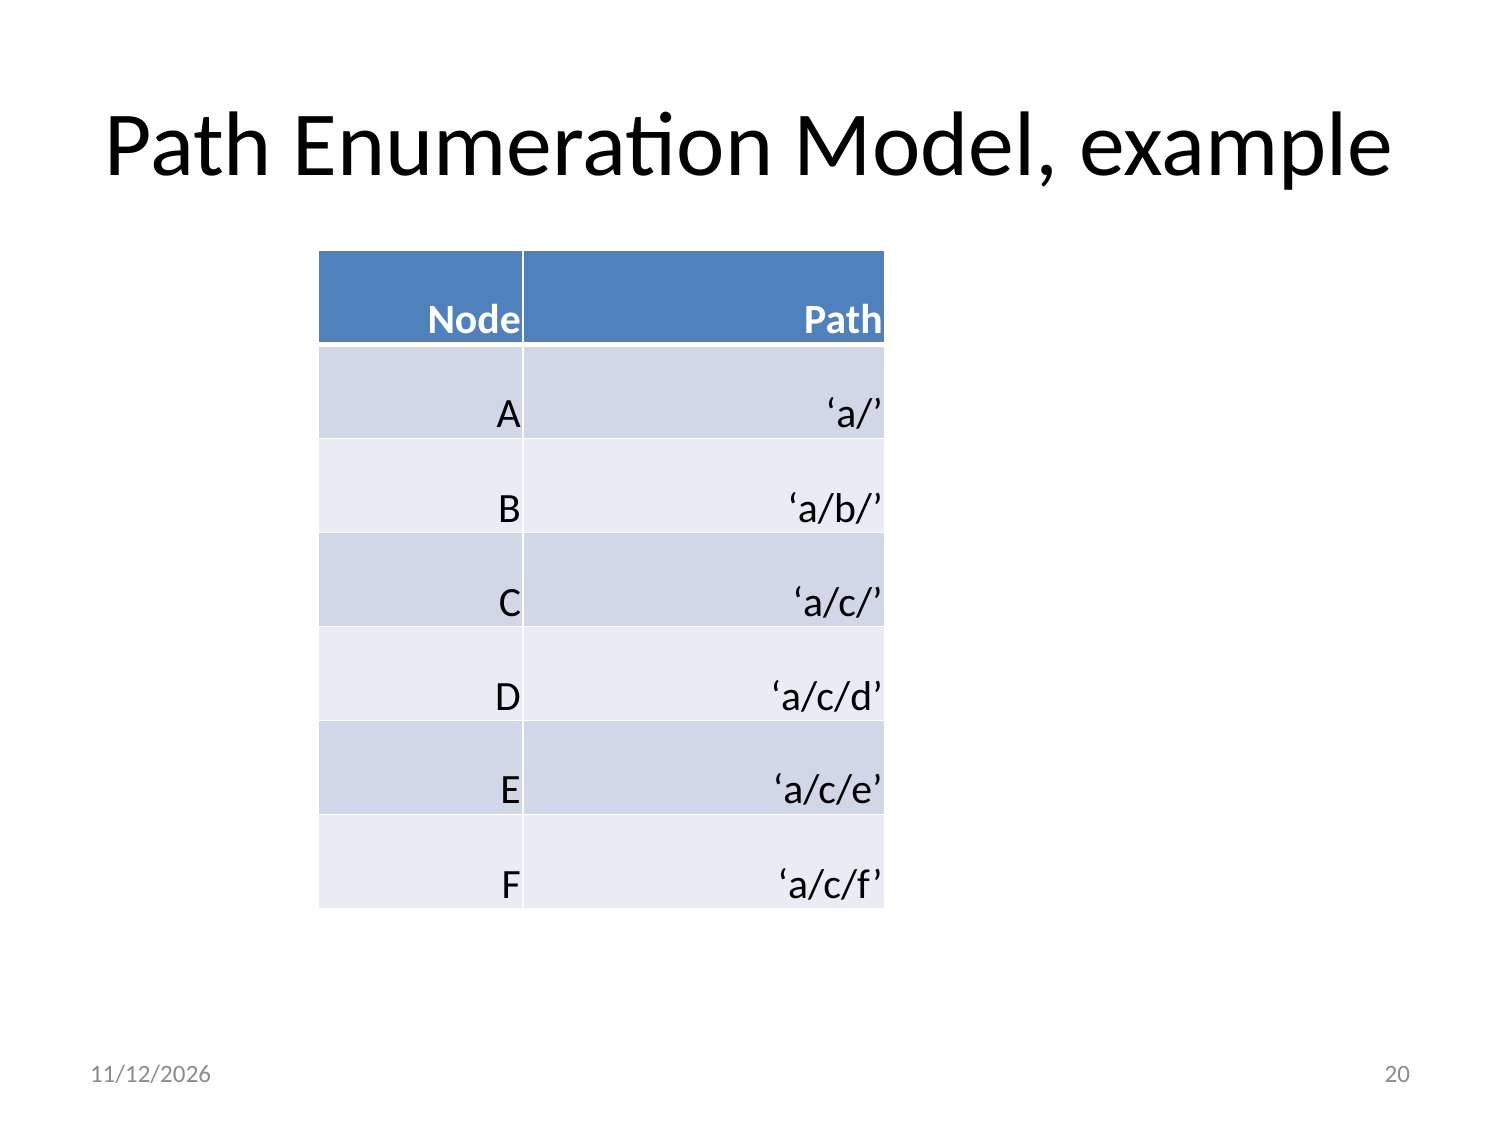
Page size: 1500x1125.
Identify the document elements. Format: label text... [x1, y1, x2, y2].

table_header Path [524, 251, 884, 342]
title Path Enumeration Model, example [75, 45, 1425, 233]
table_cell ‘a/b/’ [524, 439, 884, 532]
table_cell A [319, 347, 522, 438]
table_cell D [319, 627, 522, 720]
table_cell ‘a/c/’ [524, 533, 884, 626]
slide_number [75, 1042, 425, 1103]
table_cell F [319, 815, 522, 908]
table_cell ‘a/’ [524, 347, 884, 438]
table_cell C [319, 533, 522, 626]
table_header Node [319, 251, 522, 342]
table_cell E [319, 721, 522, 814]
table_cell ‘a/c/e’ [524, 721, 884, 814]
slide_number 20 [1074, 1042, 1425, 1103]
table_cell ‘a/c/d’ [524, 627, 884, 720]
table_cell ‘a/c/f’ [524, 815, 884, 908]
table_cell B [319, 439, 522, 532]
